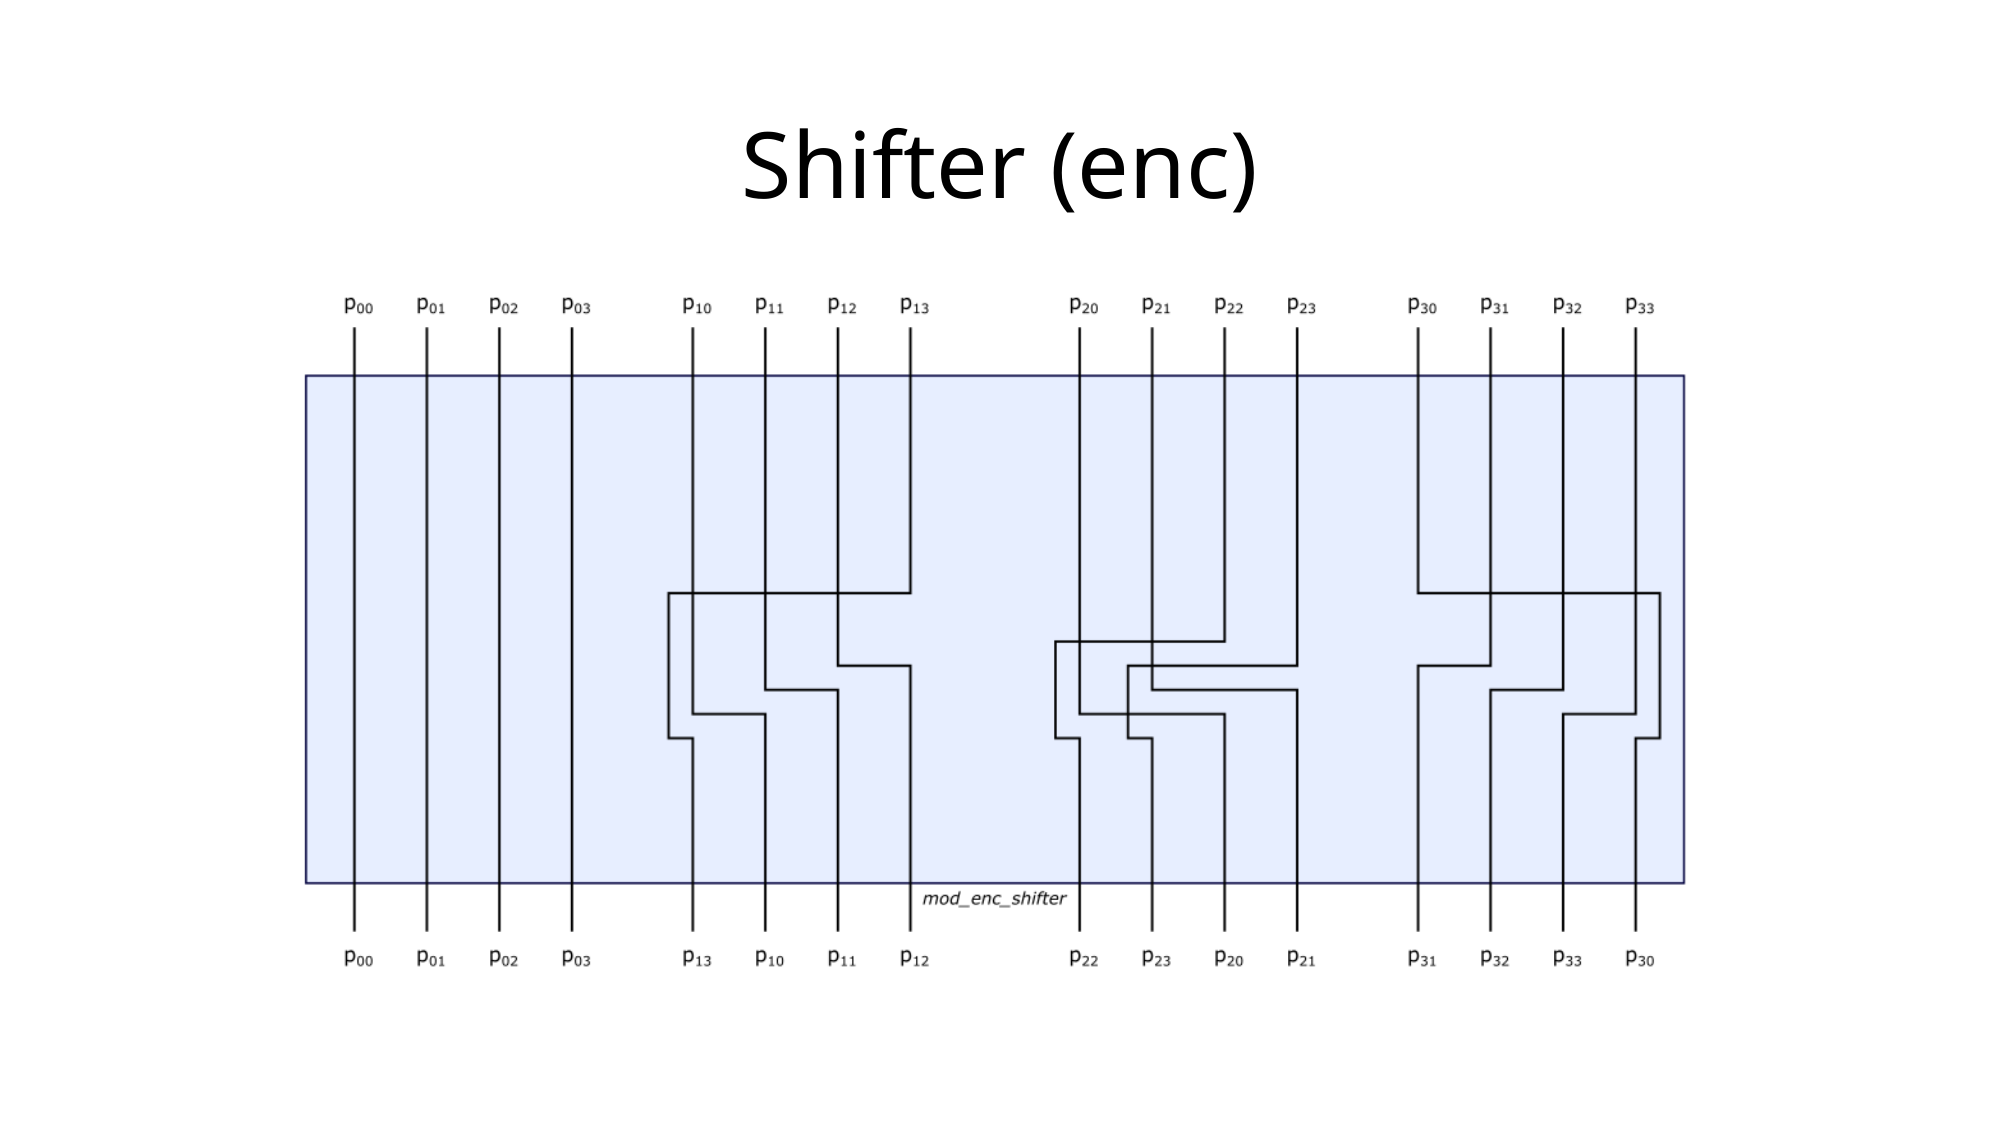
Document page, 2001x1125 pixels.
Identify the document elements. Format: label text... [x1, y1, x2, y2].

title Shifter (enc) [137, 59, 1863, 278]
picture [282, 110, 1718, 1125]
